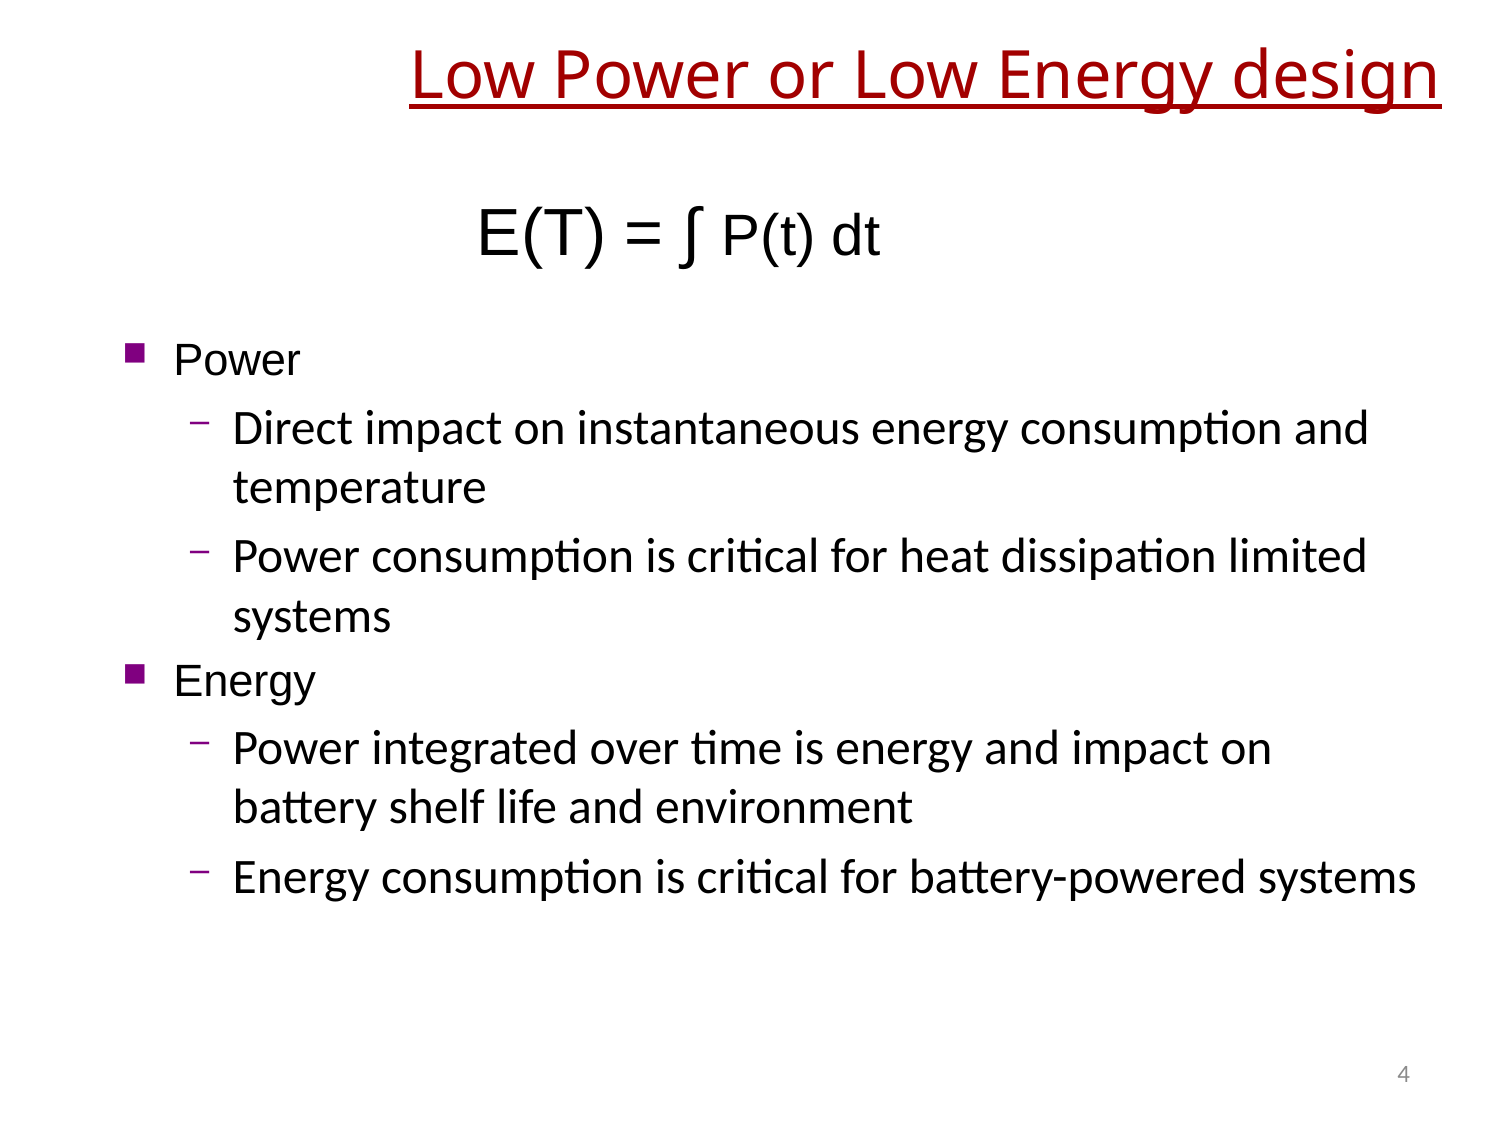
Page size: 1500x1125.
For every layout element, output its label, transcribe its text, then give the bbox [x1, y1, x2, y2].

list Power Direct impact on instantaneous energy consumption and temperature Power consumption is critical for heat dissipation limited systems Energy Power integrated over time is energy and impact on battery shelf life and environment Energy consumption is critical for battery-powered systems [107, 323, 1438, 938]
title Low Power or Low Energy design [50, 19, 1458, 125]
slide_number 4 [1074, 1042, 1425, 1103]
text_box E(T) = ∫ P(t) dt [462, 181, 896, 277]
